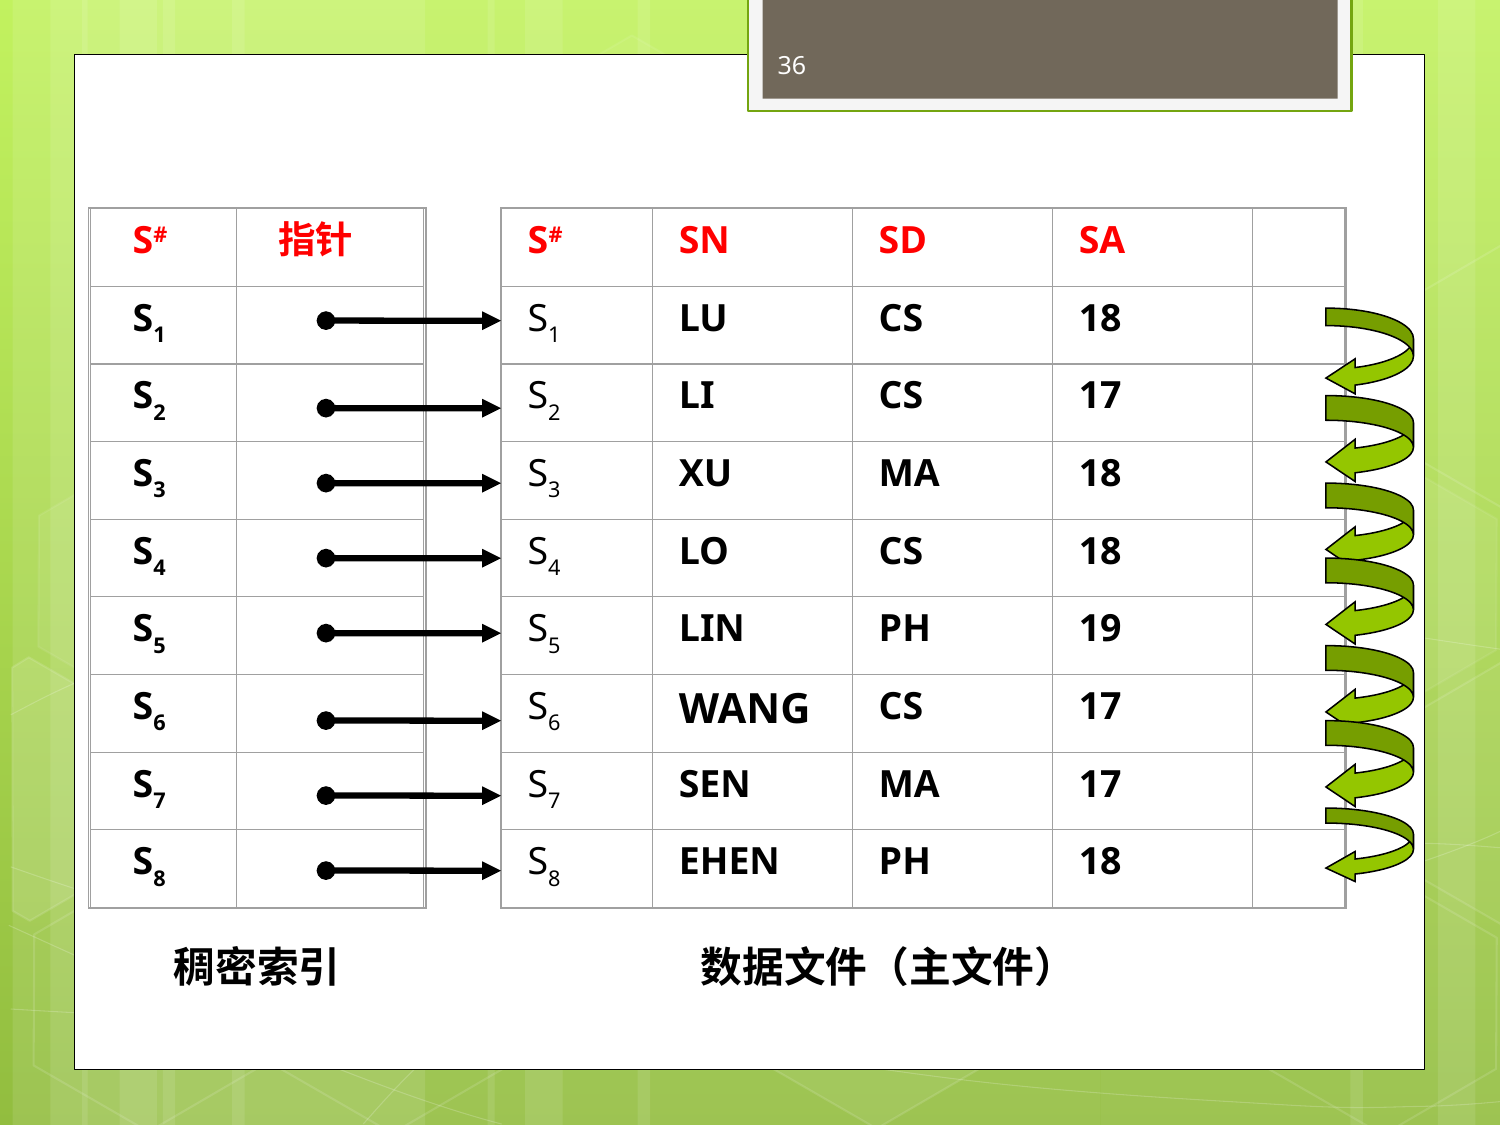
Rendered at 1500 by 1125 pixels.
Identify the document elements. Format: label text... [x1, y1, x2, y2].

text_box [1351, 721, 1414, 807]
text_box [1351, 646, 1414, 722]
text_box [433, 476, 494, 490]
text_box [433, 626, 494, 640]
text_box 数据文件（主文件） [638, 933, 1139, 998]
text_box [1351, 559, 1414, 644]
text_box [1351, 484, 1414, 560]
text_box [433, 401, 494, 415]
text_box [1351, 309, 1414, 394]
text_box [500, 207, 1347, 909]
text_box [433, 714, 494, 727]
text_box [433, 864, 494, 877]
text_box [88, 207, 427, 909]
text_box [433, 789, 494, 802]
text_box 稠密索引 [88, 933, 426, 998]
text_box [1351, 809, 1414, 882]
text_box [433, 314, 494, 327]
text_box [1351, 396, 1414, 482]
slide_number 36 [762, 36, 982, 97]
text_box [433, 551, 494, 565]
